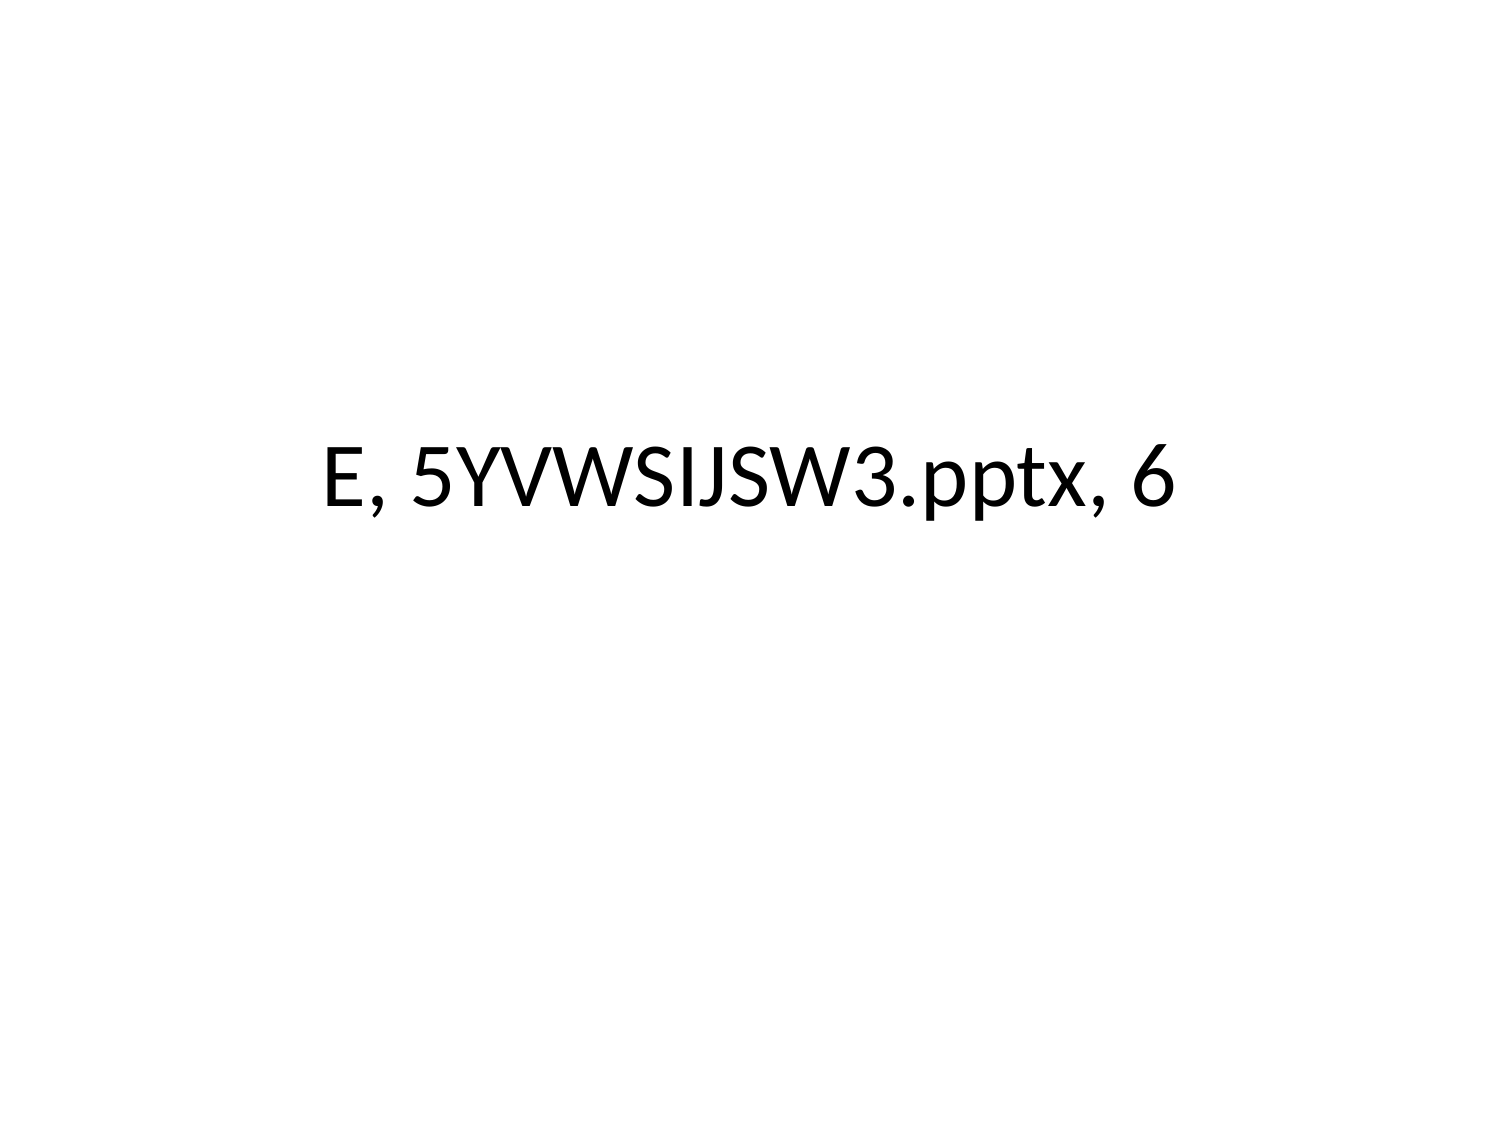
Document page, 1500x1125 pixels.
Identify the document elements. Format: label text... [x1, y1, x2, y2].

title E, 5YVWSIJSW3.pptx, 6 [112, 349, 1388, 591]
